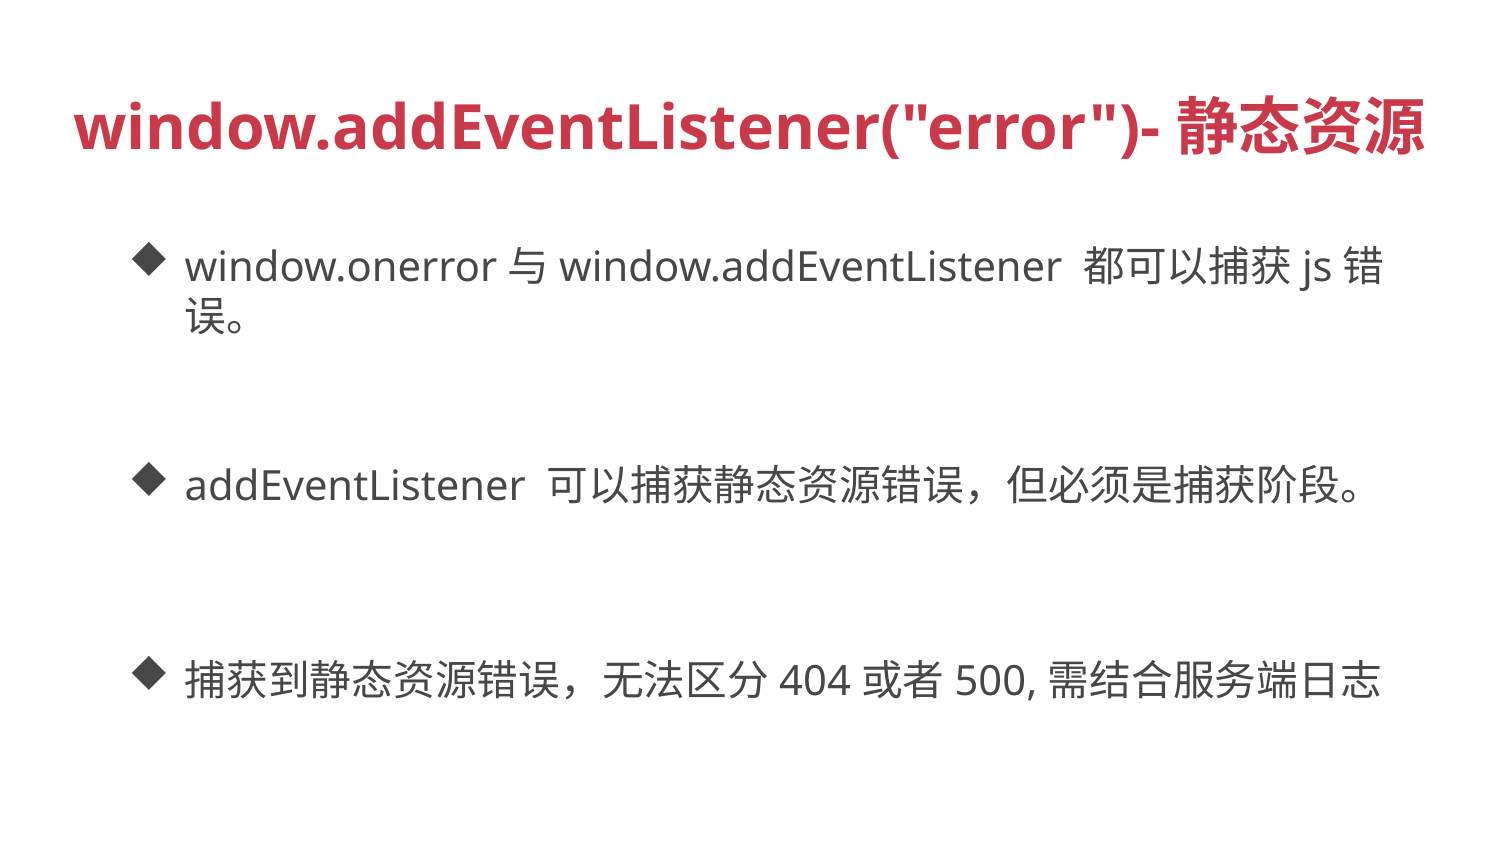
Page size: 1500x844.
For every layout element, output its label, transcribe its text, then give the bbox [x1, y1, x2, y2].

text_box window.addEventListener("error")-静态资源 [58, 79, 1442, 170]
text_box addEventListener 可以捕获静态资源错误，但必须是捕获阶段。 [38, 451, 1444, 517]
text_box window.onerror与window.addEventListener 都可以捕获js错误。 [38, 231, 1444, 347]
text_box 捕获到静态资源错误，无法区分404或者500,需结合服务端日志 [38, 646, 1444, 712]
